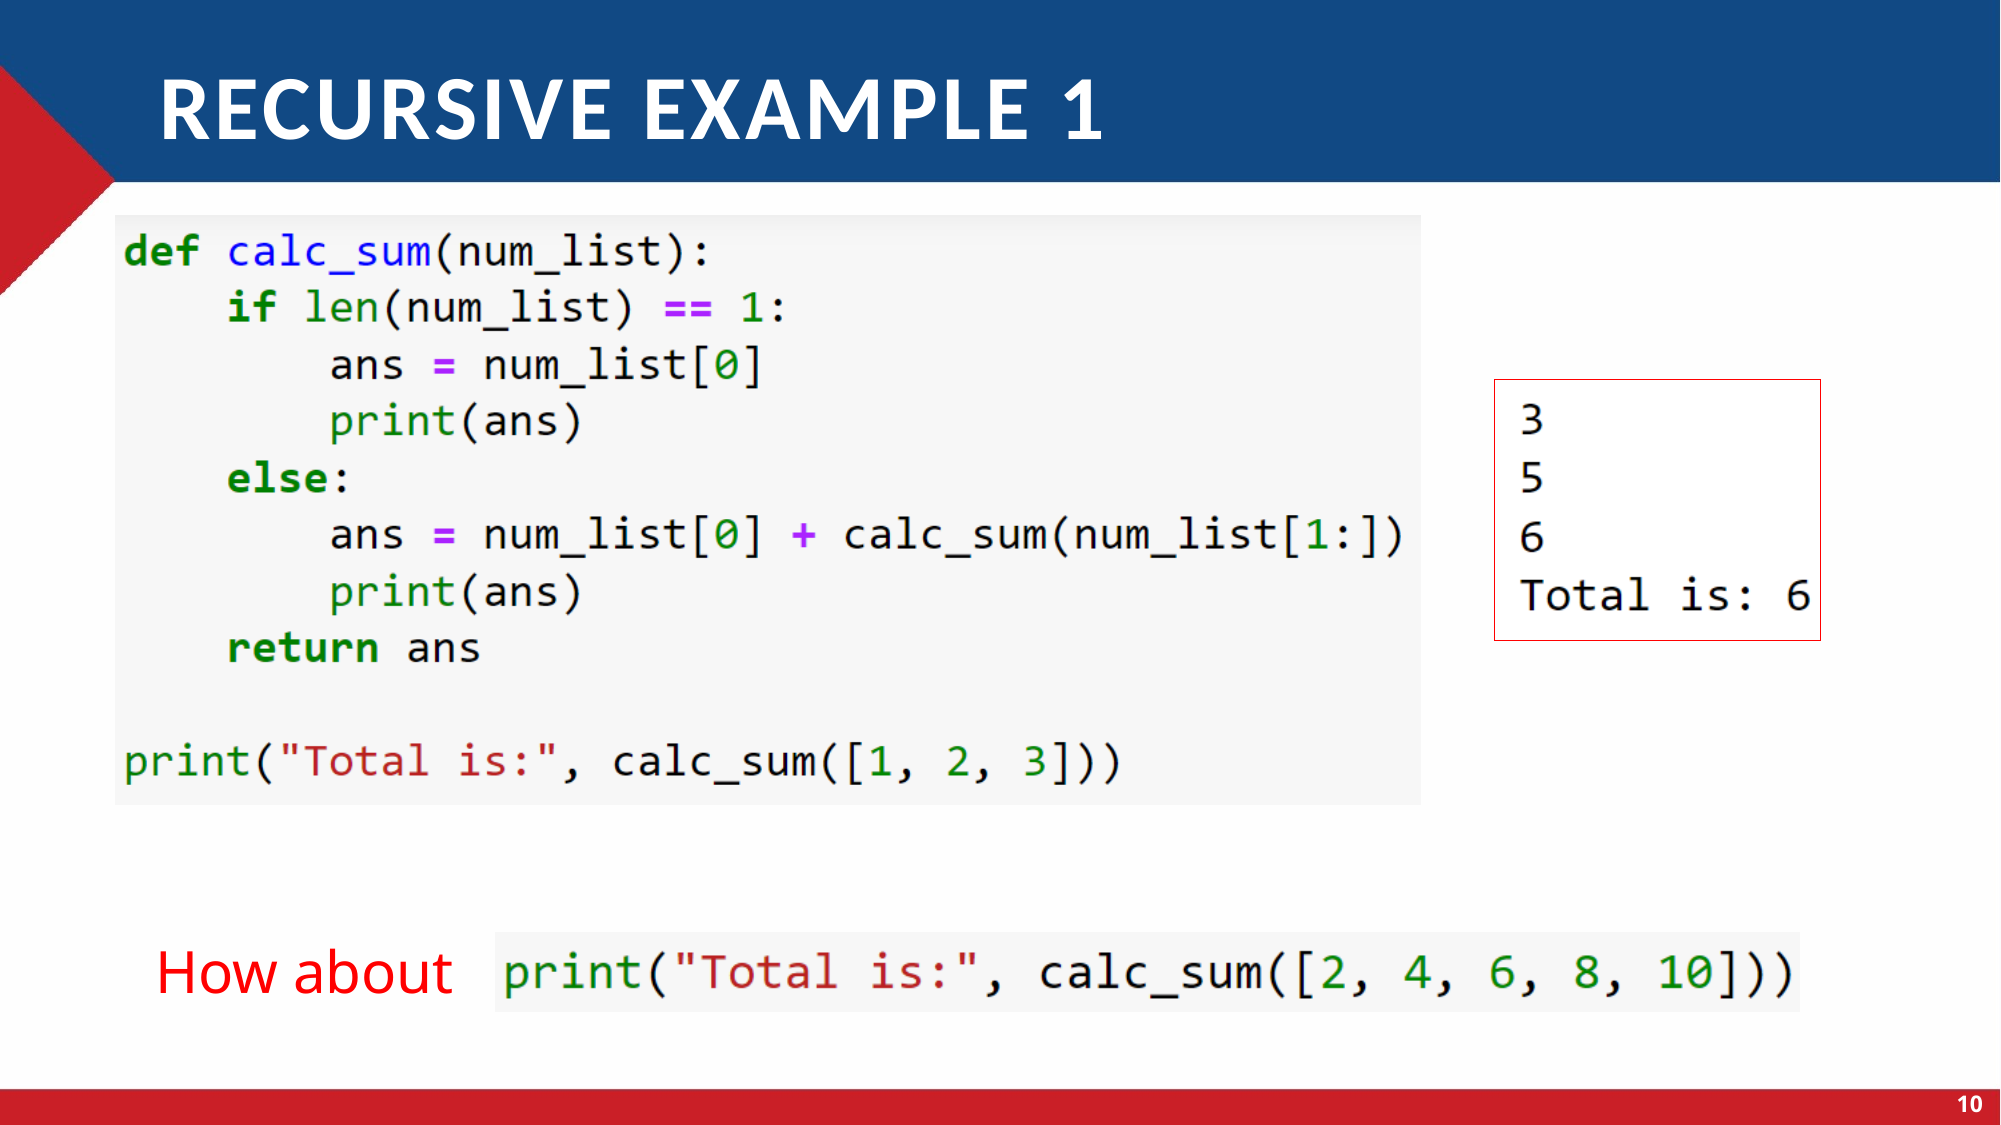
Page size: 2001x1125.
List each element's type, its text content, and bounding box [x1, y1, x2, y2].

slide_number 10 [1939, 1085, 2000, 1125]
title Recursive example 1 [127, 45, 1890, 176]
picture [0, 0, 2001, 1125]
